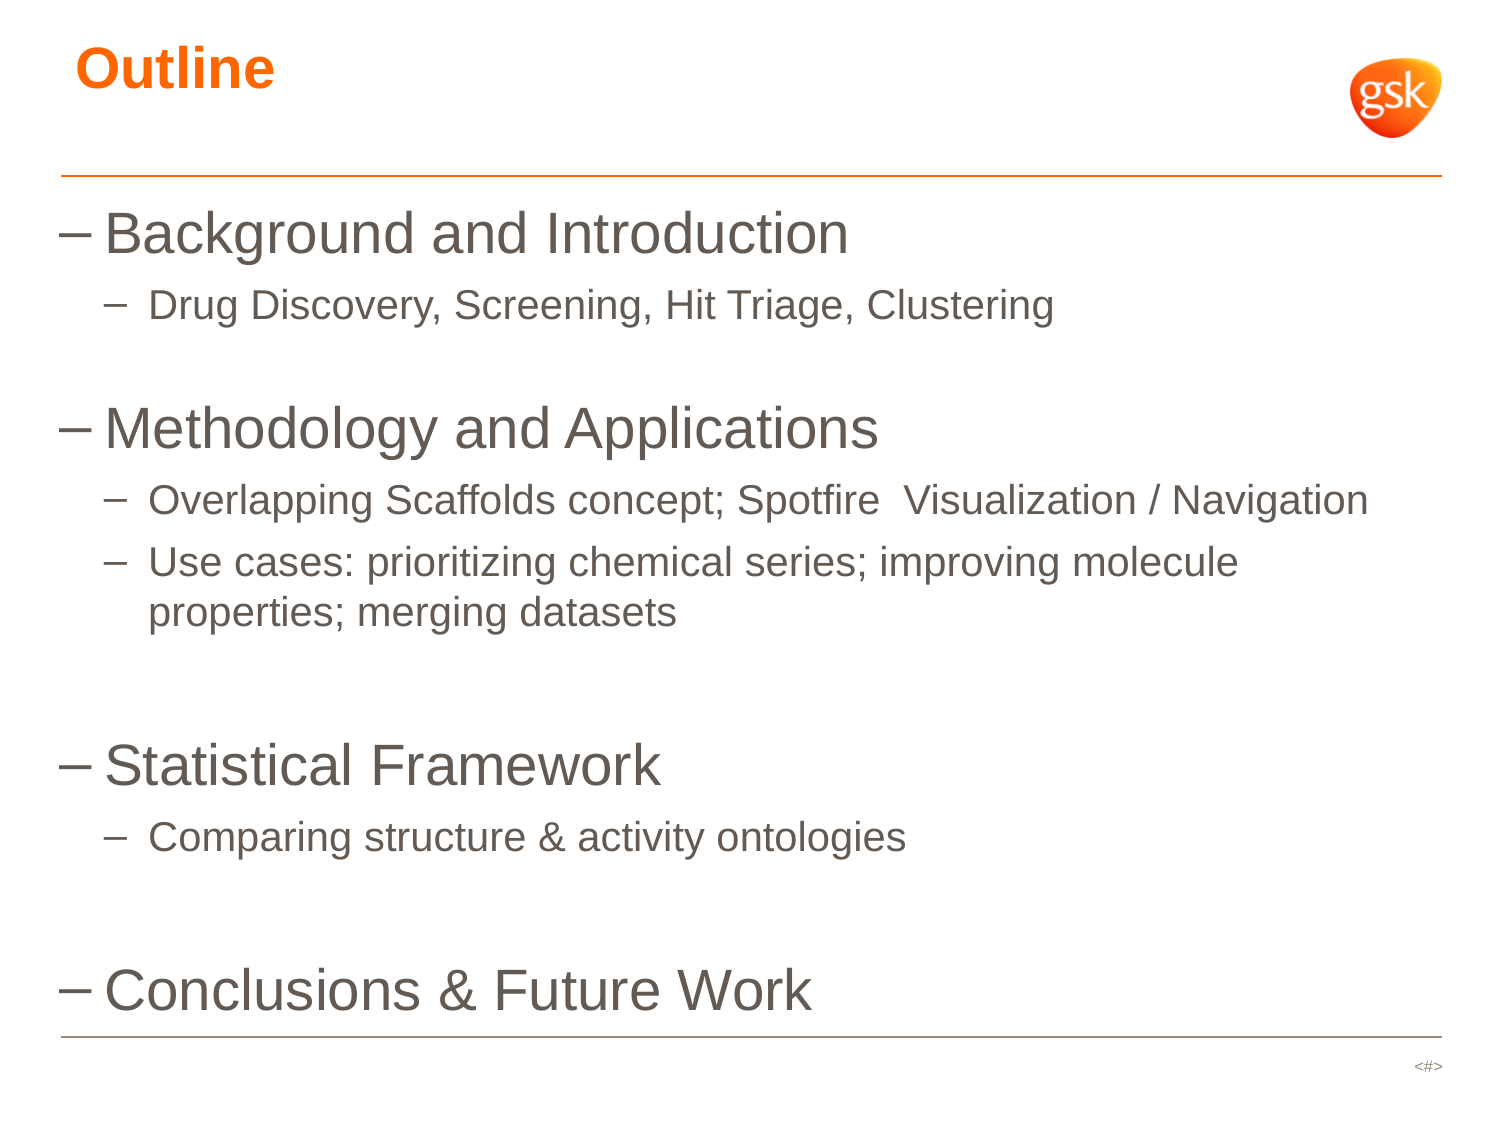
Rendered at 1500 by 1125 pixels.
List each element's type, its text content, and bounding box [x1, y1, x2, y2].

slide_number <#> [1307, 1055, 1444, 1116]
title Outline [75, 29, 1318, 101]
picture [1350, 58, 1442, 138]
list Background and Introduction Drug Discovery, Screening, Hit Triage, Clustering Methodology and Applications Overlapping Scaffolds concept; Spotfire Visualization / Navigation Use cases: prioritizing chemical series; improving molecule properties; merging datasets Statistical Framework Comparing structure & activity ontologies Conclusions & Future Work [59, 195, 1441, 961]
